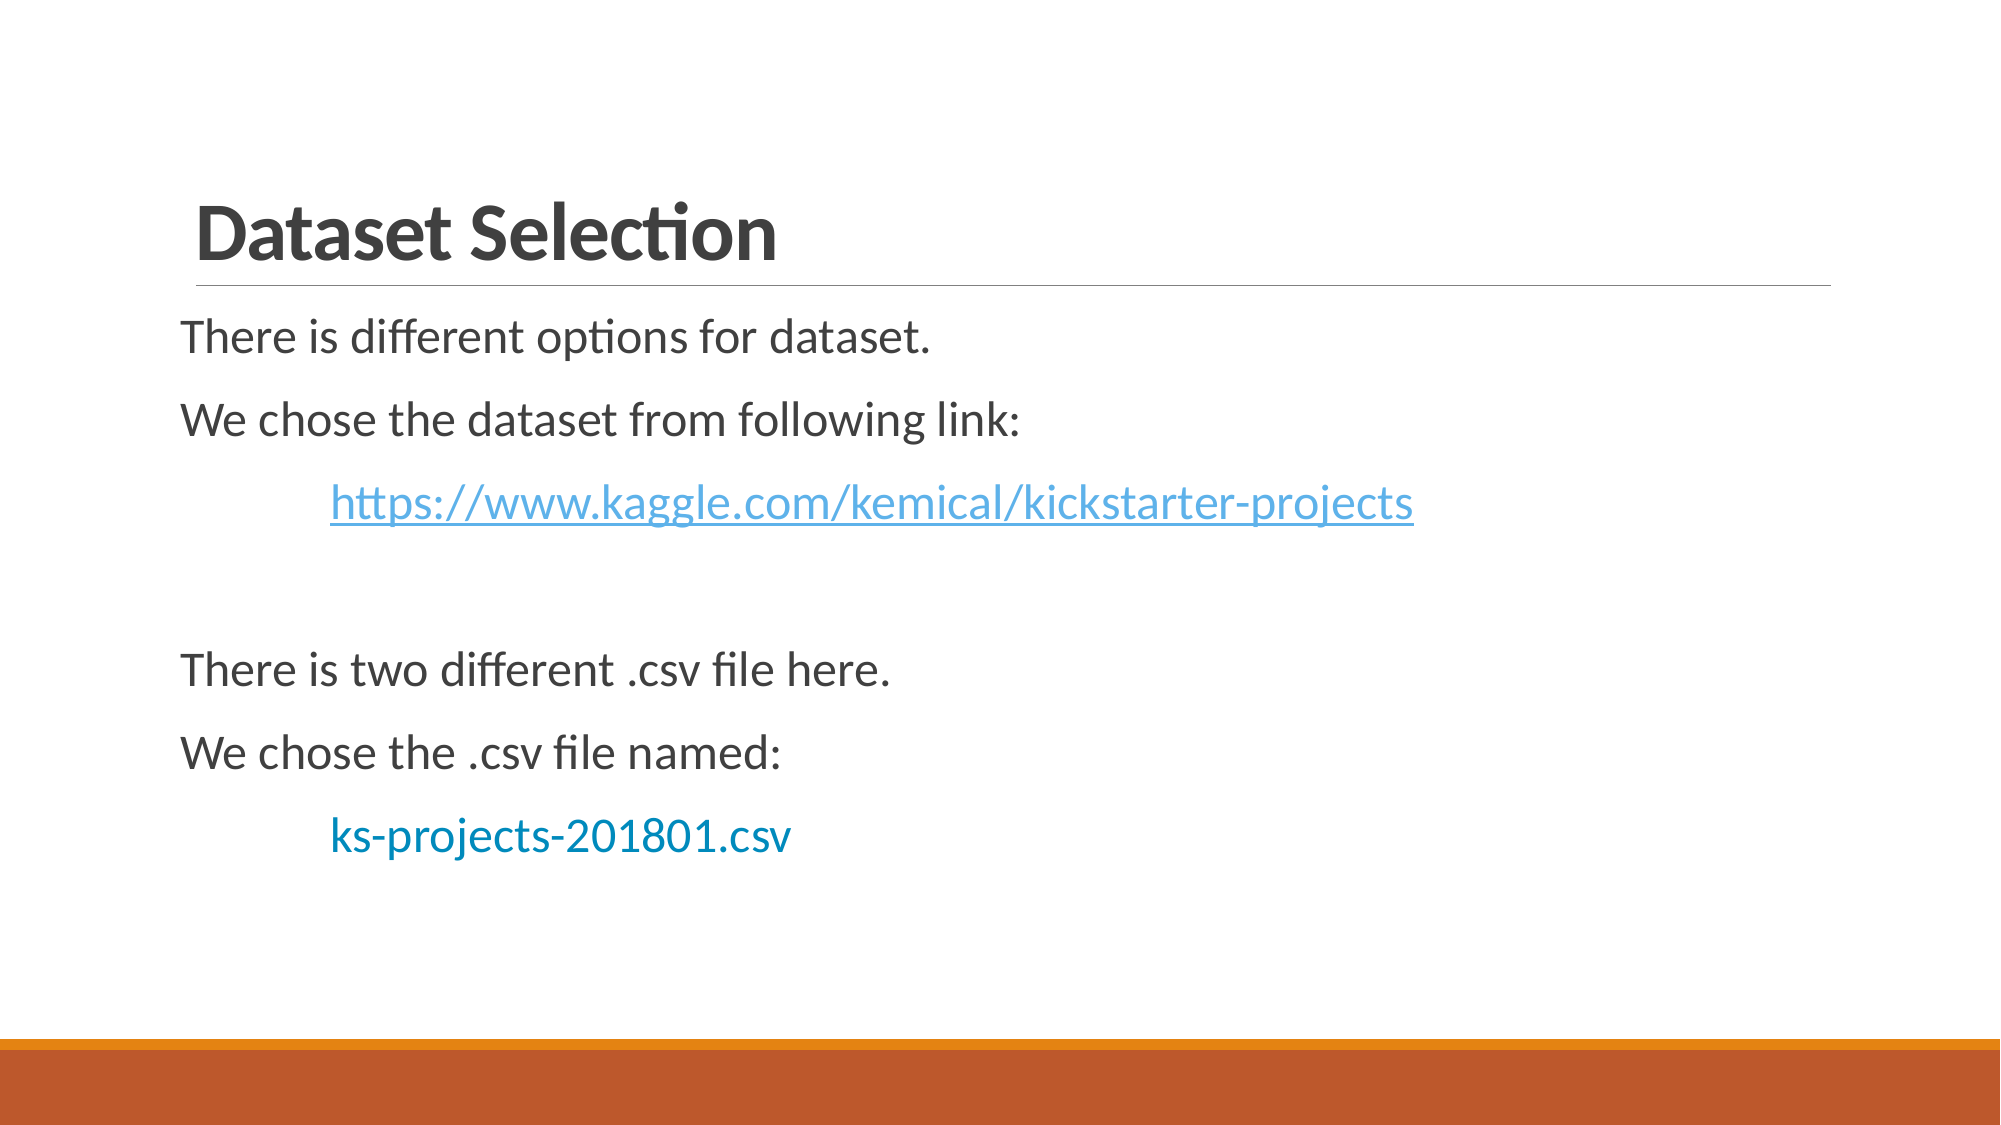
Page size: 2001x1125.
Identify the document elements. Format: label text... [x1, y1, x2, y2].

title Dataset Selection [180, 47, 1830, 285]
list There is different options for dataset. We chose the dataset from following link: https://www.kaggle.com/kemical/kickstarter-projects There is two different .csv file here. We chose the .csv file named: ks-projects-201801.csv [180, 302, 1830, 963]
